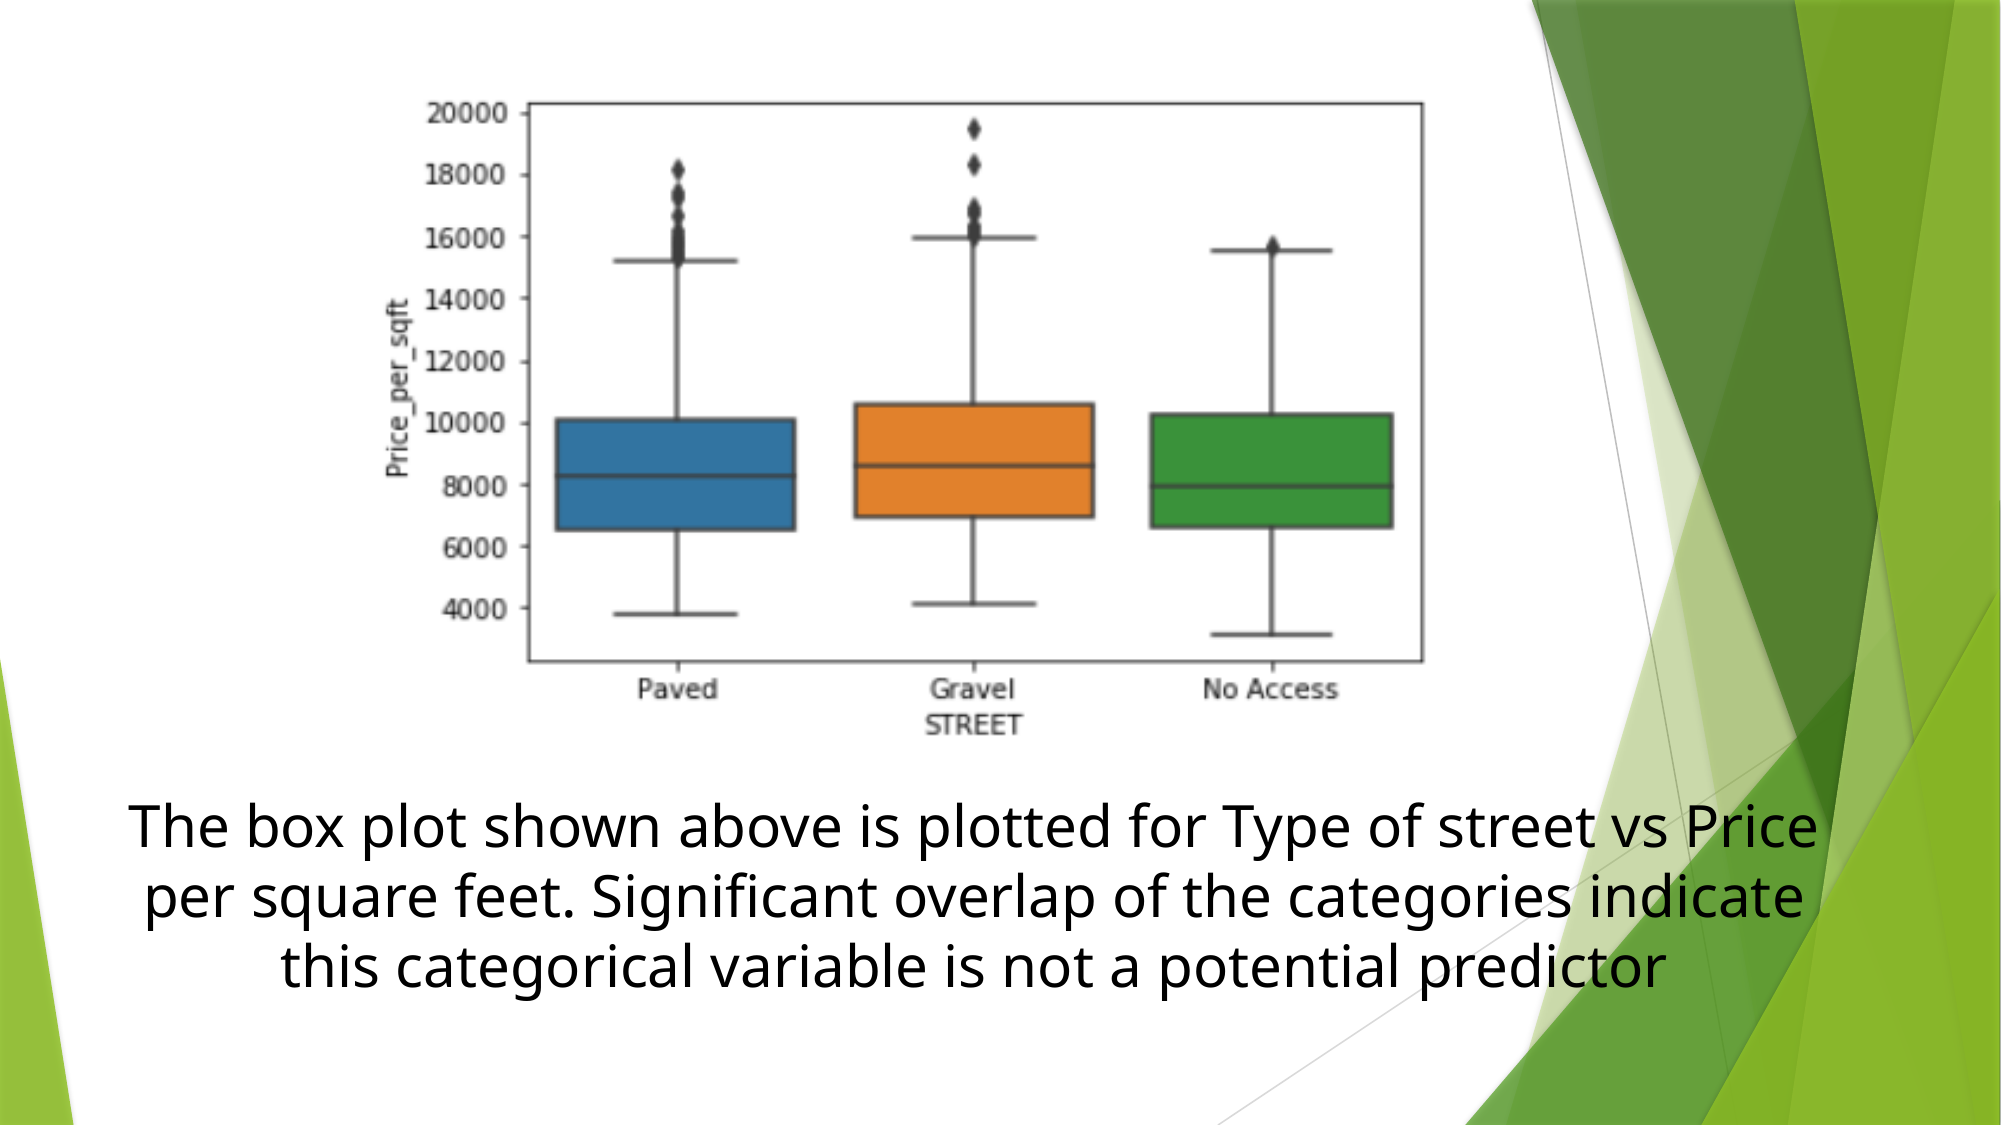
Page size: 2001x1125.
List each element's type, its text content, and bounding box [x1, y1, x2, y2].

text_box The box plot shown above is plotted for Type of street vs Price per square feet. Significant overlap of the categories indicate this categorical variable is not a potential predictor [85, 781, 1863, 1007]
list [375, 85, 1441, 741]
